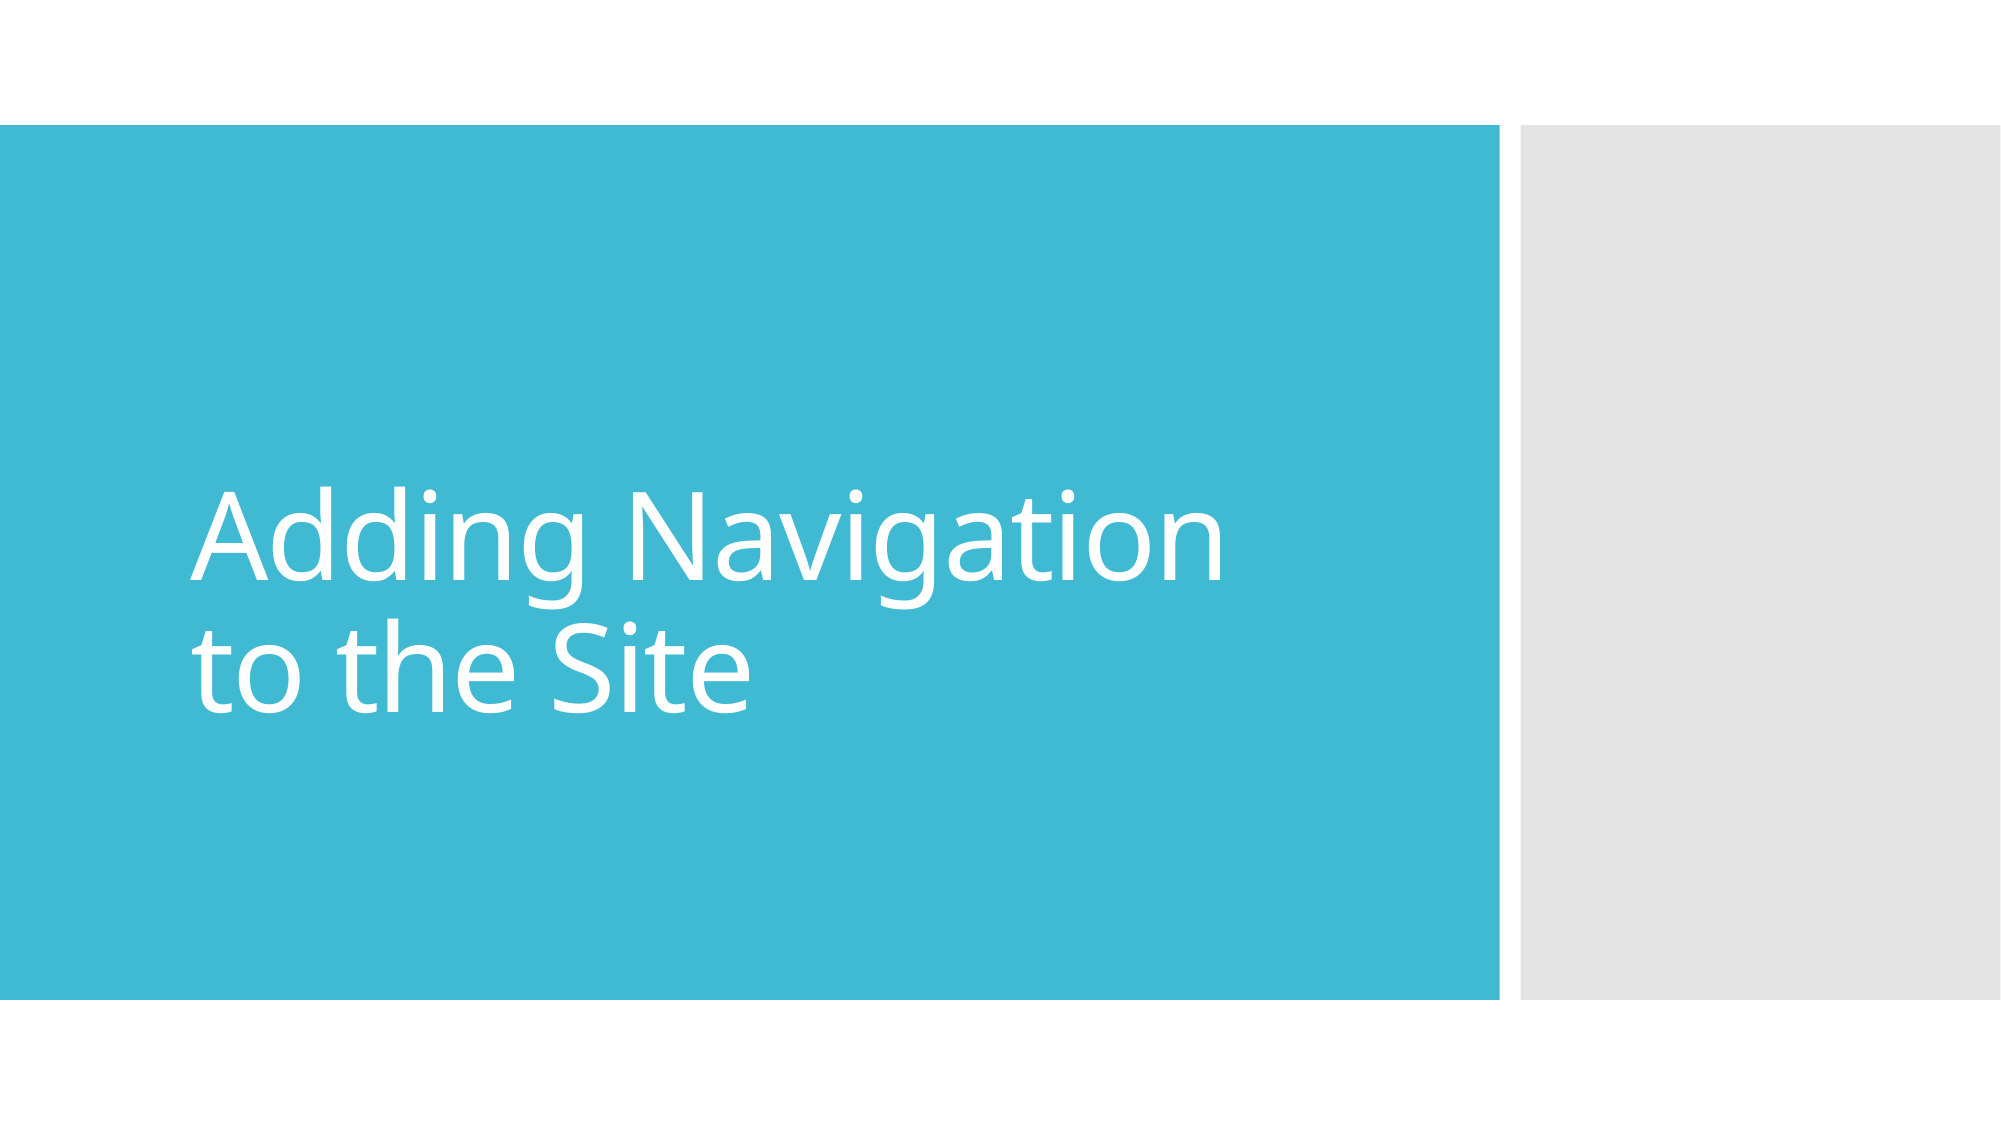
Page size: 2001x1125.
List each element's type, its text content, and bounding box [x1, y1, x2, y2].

title Adding Navigation to the Site [175, 213, 1376, 747]
